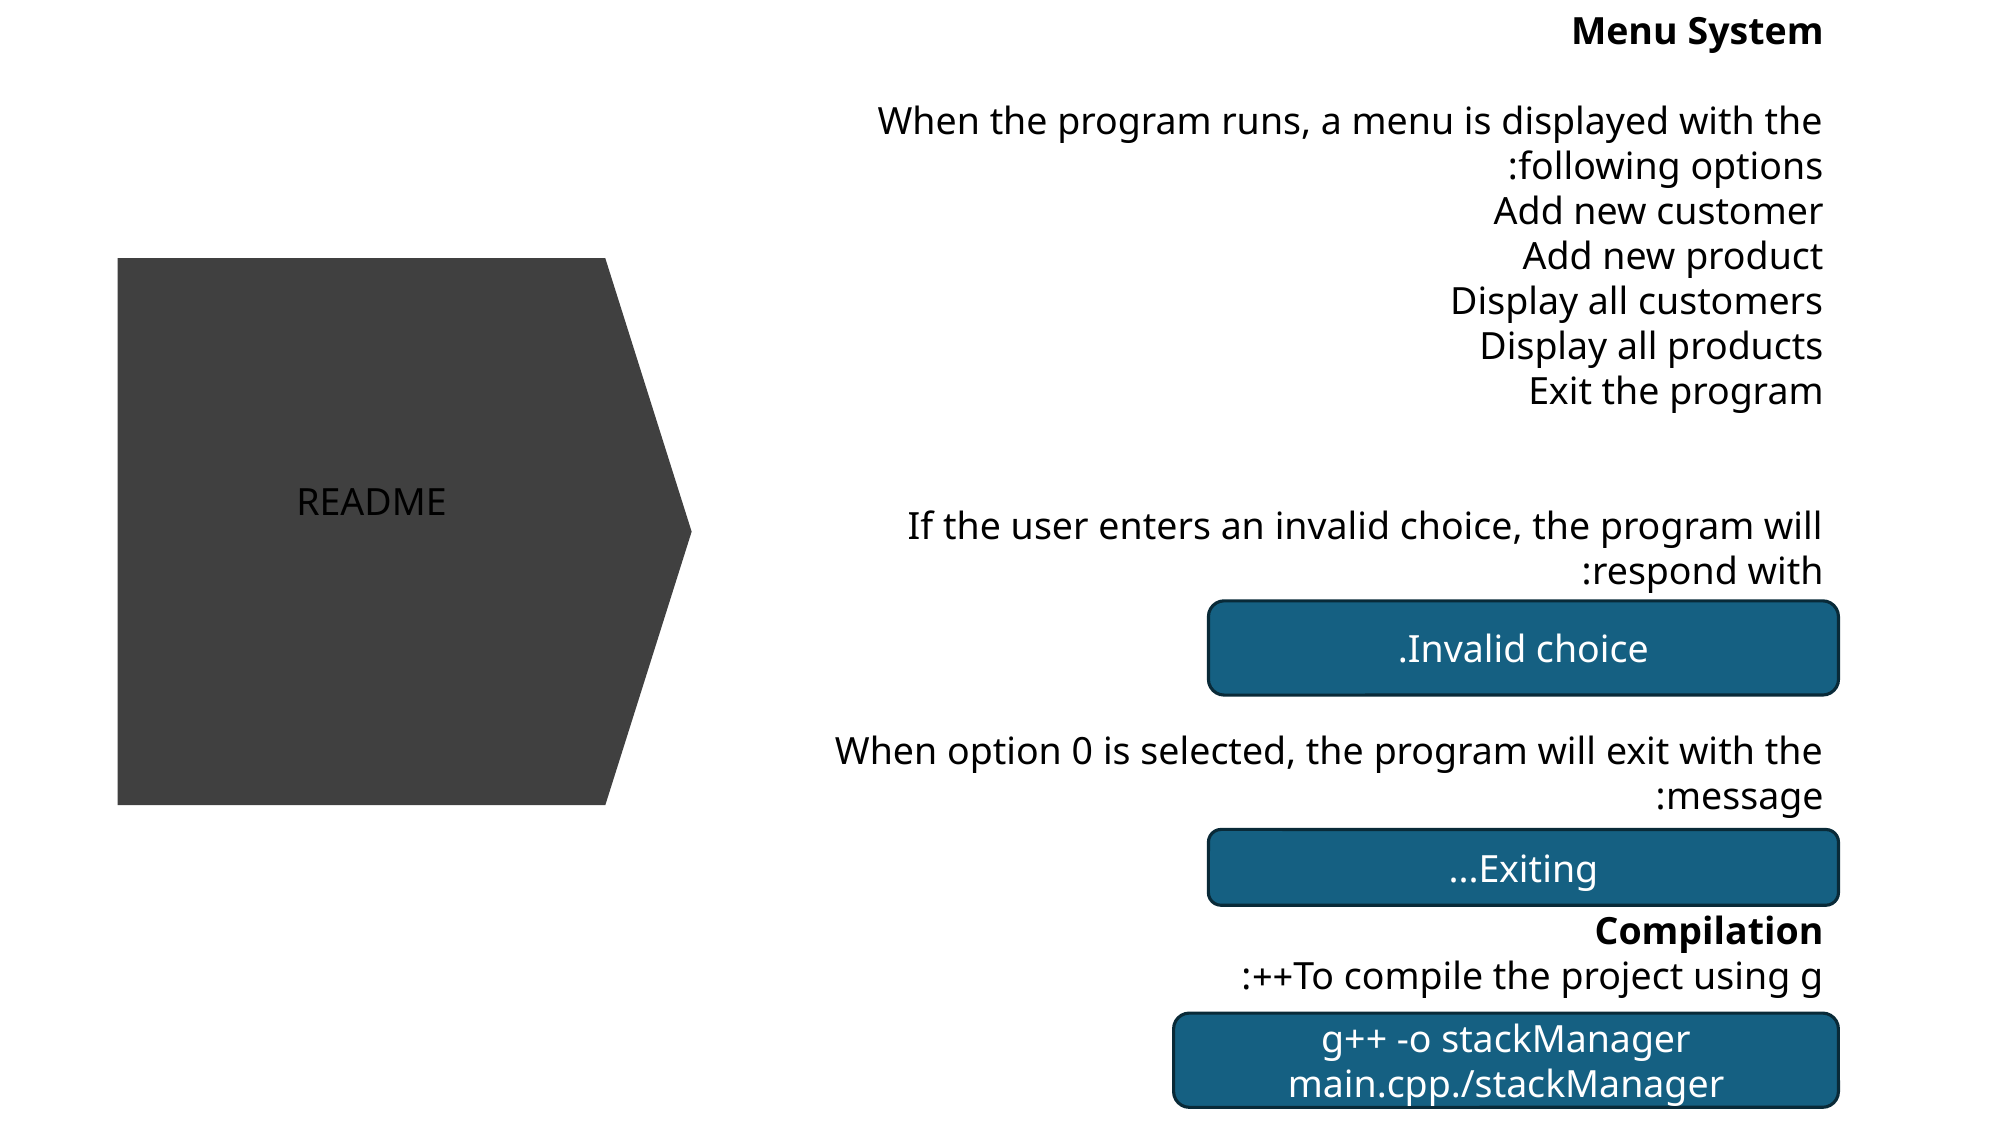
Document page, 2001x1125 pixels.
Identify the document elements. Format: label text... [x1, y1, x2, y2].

text_box g++ -o stackManager main.cpp./stackManager [1172, 1011, 1841, 1109]
text_box [116, 256, 694, 807]
text_box Menu System When the program runs, a menu is displayed with the following options: Add new customer Add new product Display all customers Display all products Exit the program If the user enters an invalid choice, the program will respond with: When option 0 is selected, the program will exit with the message: Compilation To compile the project using g++: [806, 0, 1839, 1050]
text_box README [161, 471, 462, 531]
text_box Invalid choice. [1206, 599, 1841, 697]
text_box Exiting... [1206, 827, 1841, 907]
